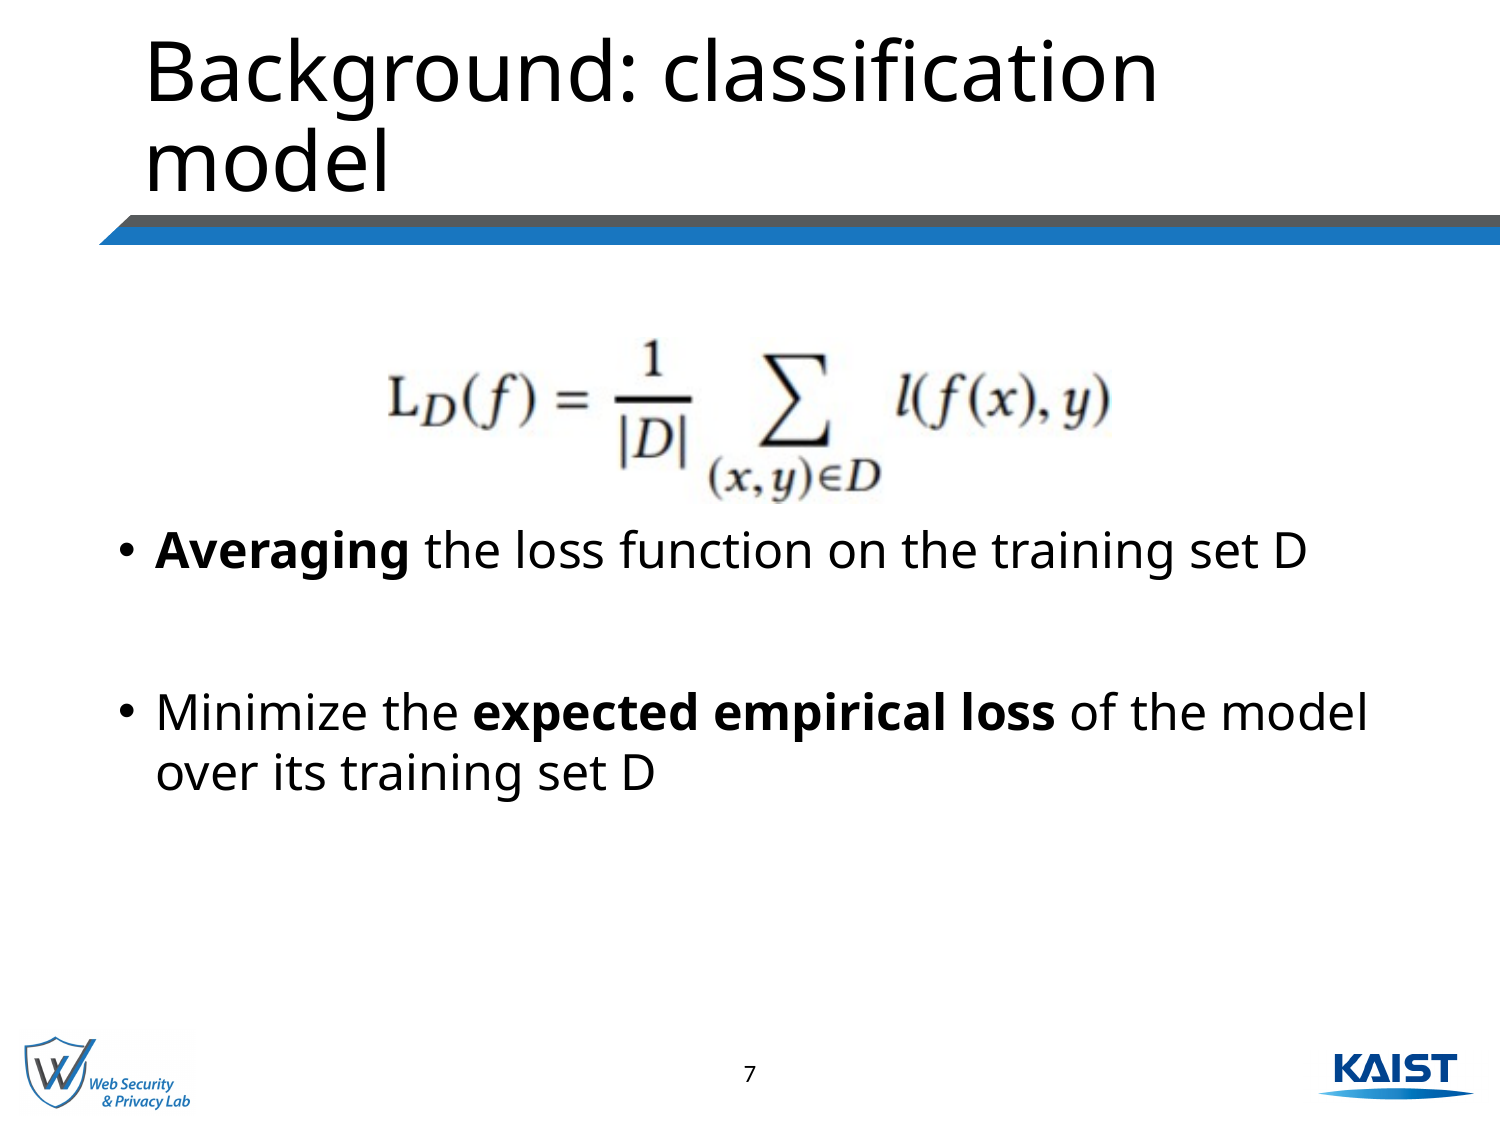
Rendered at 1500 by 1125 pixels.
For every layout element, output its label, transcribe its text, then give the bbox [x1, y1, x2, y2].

picture [19, 1029, 196, 1116]
text_box [387, 337, 1112, 504]
title Background: classification model [129, 70, 1423, 217]
list Averaging the loss function on the training set D Minimize the expected empirical loss of the model over its training set D [103, 268, 1397, 983]
slide_number 7 [581, 1042, 919, 1103]
picture [1303, 1050, 1489, 1103]
